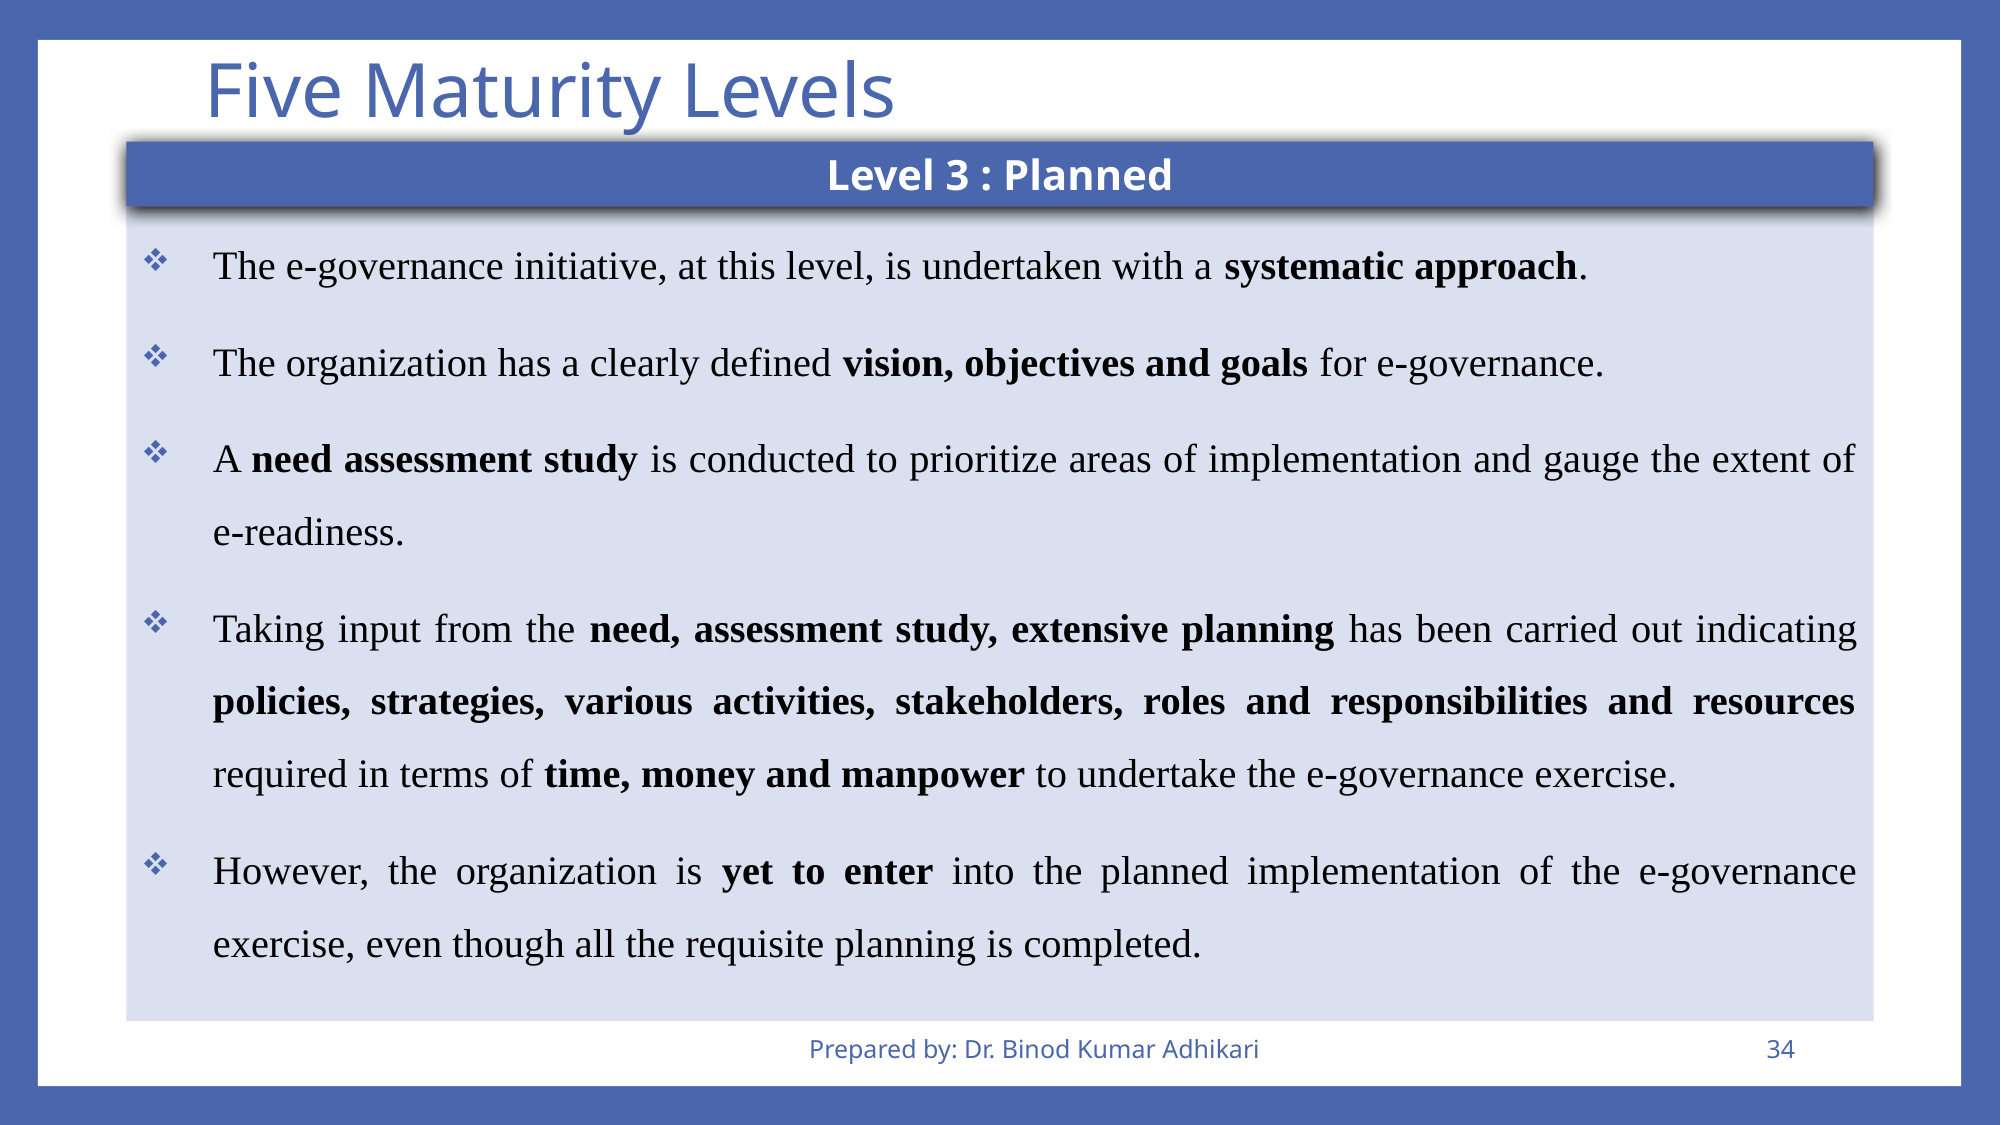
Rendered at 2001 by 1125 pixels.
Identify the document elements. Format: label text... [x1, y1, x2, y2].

title Five Maturity Levels [189, 45, 1810, 128]
list The e-governance initiative, at this level, is undertaken with a systematic approach. The organization has a clearly defined vision, objectives and goals for e-governance. A need assessment study is conducted to prioritize areas of implementation and gauge the extent of e-readiness. Taking input from the need, assessment study, extensive planning has been carried out indicating policies, strategies, various activities, stakeholders, roles and responsibilities and resources required in terms of time, money and manpower to undertake the e-governance exercise. However, the organization is yet to enter into the planned implementation of the e-governance exercise, even though all the requisite planning is completed. [126, 225, 1874, 1021]
footer Prepared by: Dr. Binod Kumar Adhikari [647, 1020, 1422, 1081]
slide_number 34 [1530, 1020, 1811, 1081]
text_box Level 3 : Planned [126, 141, 1874, 207]
